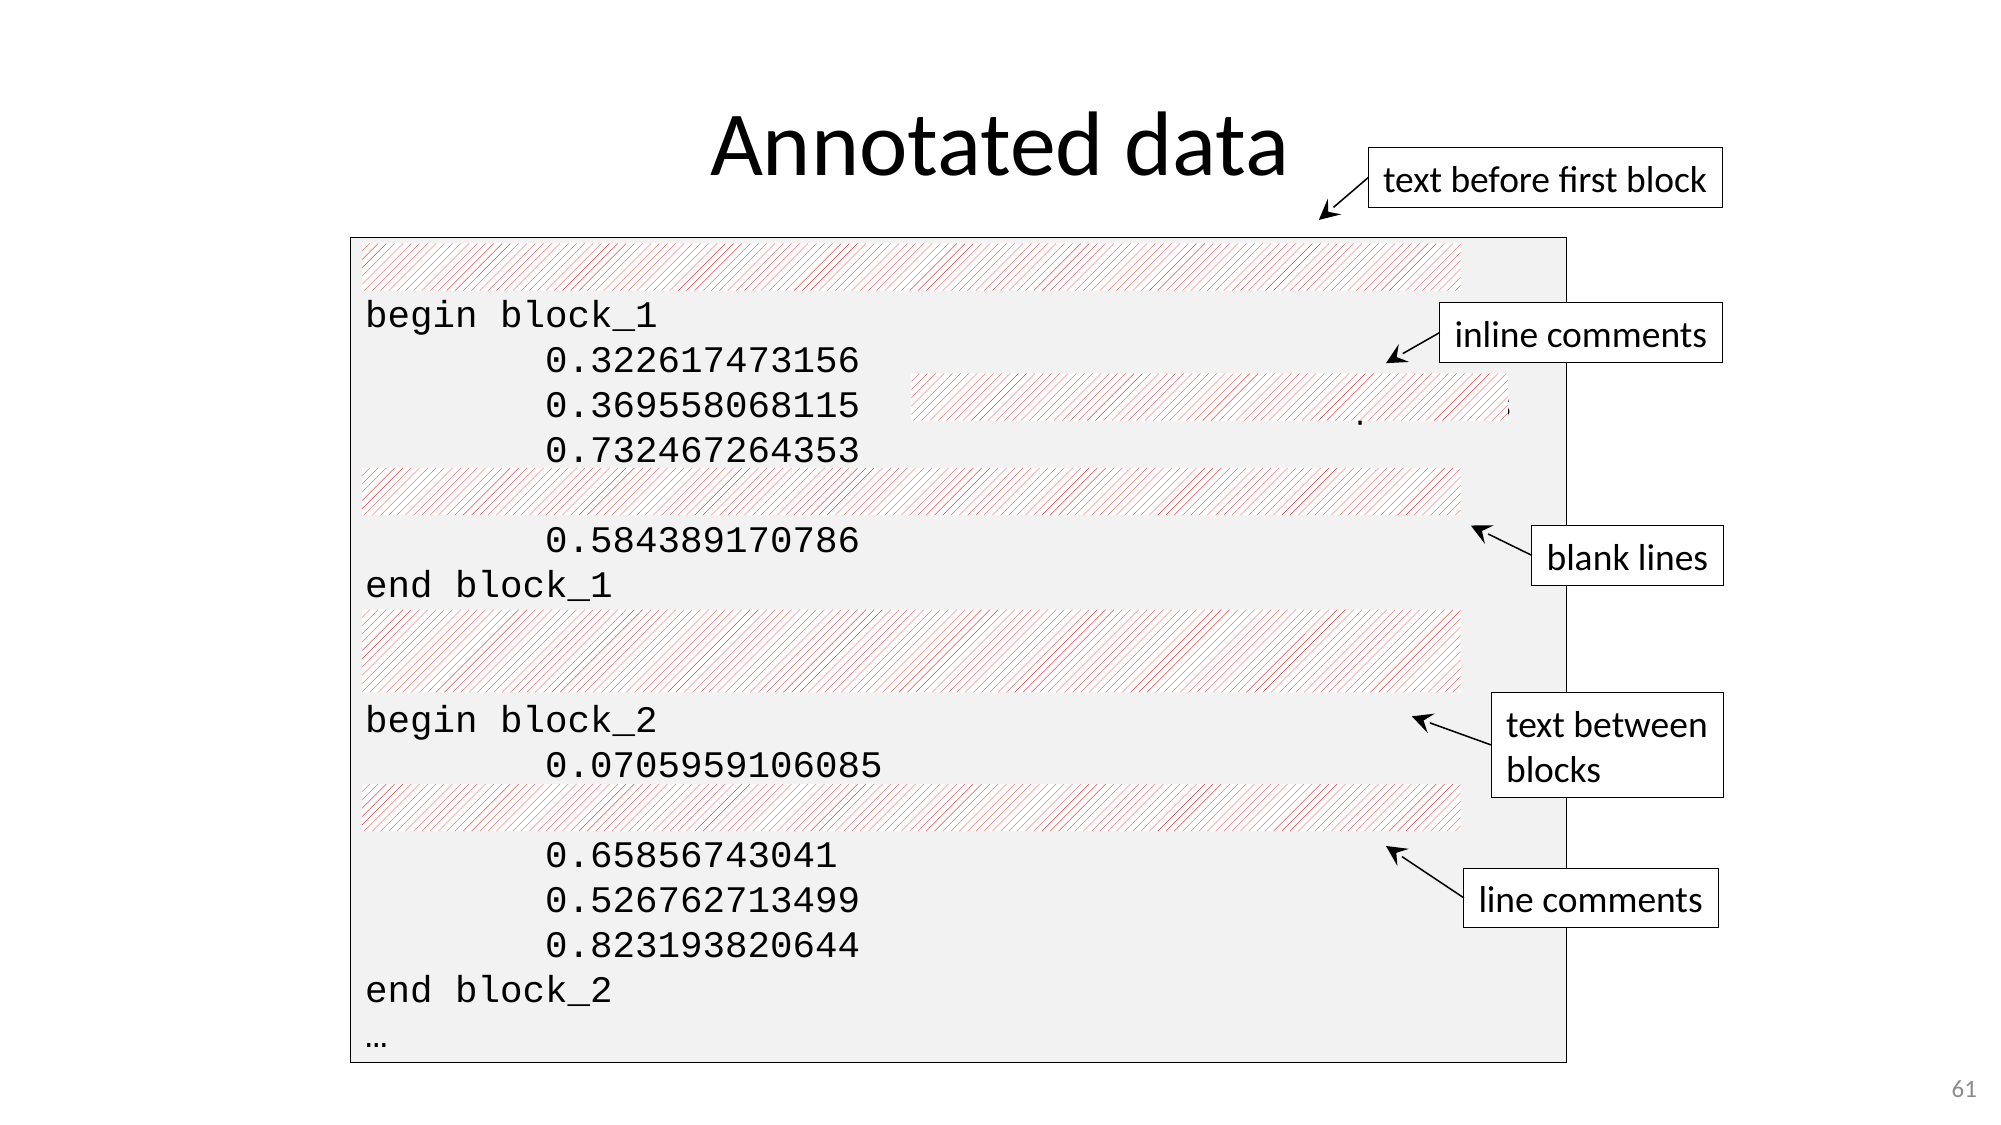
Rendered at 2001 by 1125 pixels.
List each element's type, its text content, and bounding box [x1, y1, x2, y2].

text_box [1385, 845, 1725, 929]
text_box This data was produced using SomeSoftware™ begin block_1 0.322617473156 0.369558068115 # this value is suspicious 0.732467264353 0.584389170786 end block_1 There can be anything between blocks, all kind of useful information or inane chatter. begin block_2 0.0705959106085 # this is a comment about all values below 0.65856743041 0.526762713499 0.823193820644 end block_2 … [350, 237, 1567, 1063]
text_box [361, 243, 1509, 832]
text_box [1385, 302, 1725, 364]
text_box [1470, 525, 1725, 587]
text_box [1318, 147, 1725, 221]
title Annotated data [99, 45, 1900, 233]
slide_number 61 [1525, 1057, 1993, 1118]
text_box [1411, 692, 1725, 799]
